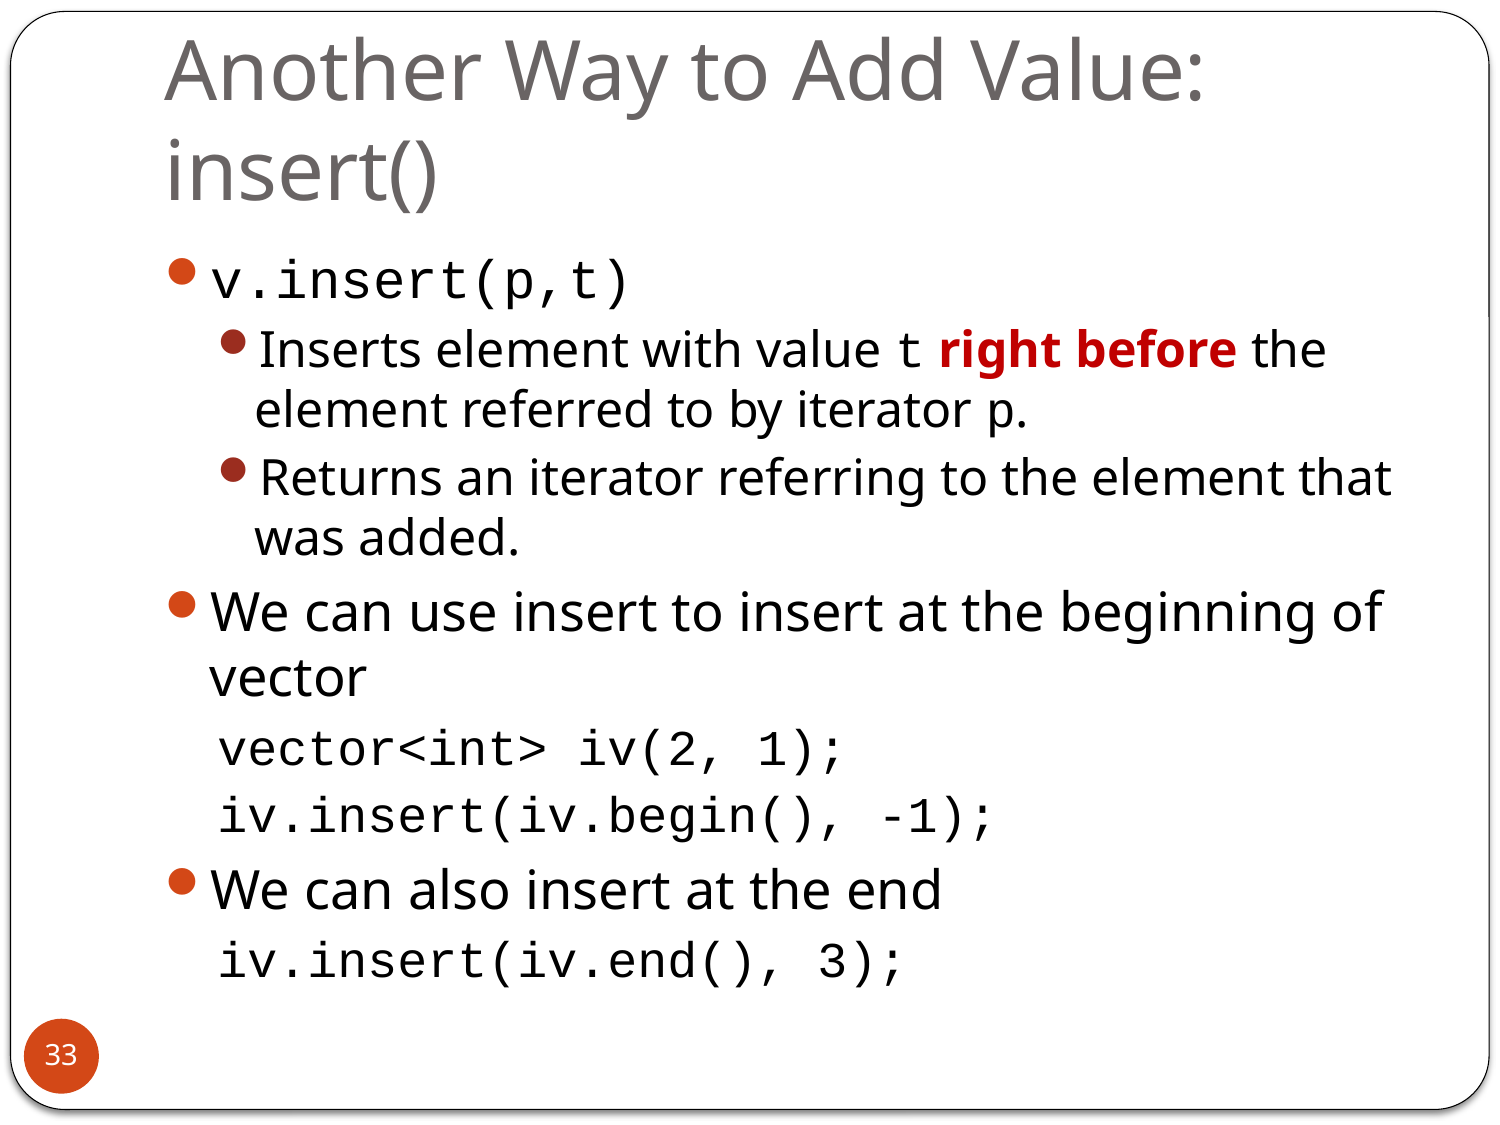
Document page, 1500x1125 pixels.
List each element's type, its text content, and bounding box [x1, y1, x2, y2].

list v.insert(p,t) Inserts element with value t right before the element referred to by iterator p. Returns an iterator referring to the element that was added. We can use insert to insert at the beginning of vector vector<int> iv(2, 1); iv.insert(iv.begin(), -1); We can also insert at the end iv.insert(iv.end(), 3); [150, 237, 1425, 988]
title Another Way to Add Value: insert() [150, 45, 1425, 233]
slide_number 33 [23, 1018, 99, 1094]
